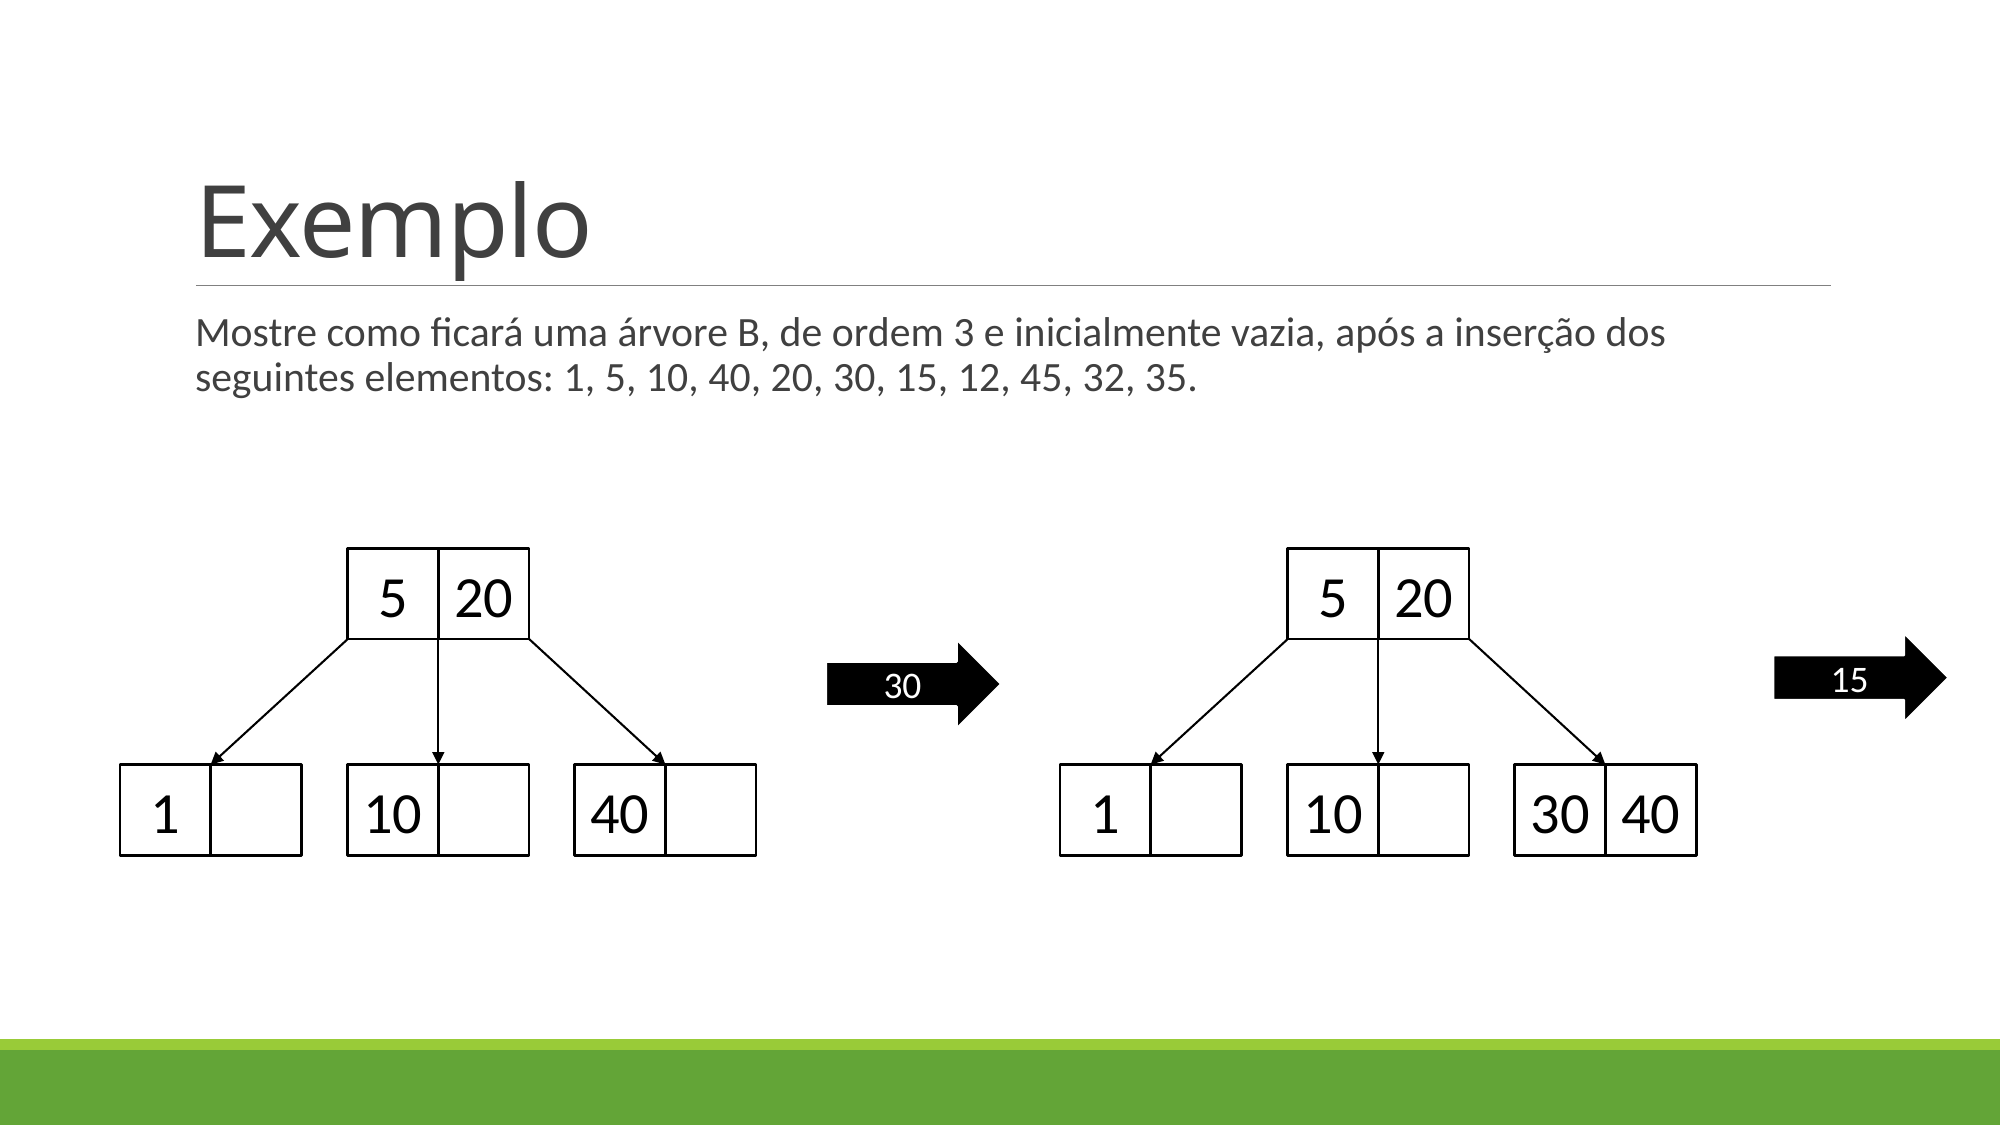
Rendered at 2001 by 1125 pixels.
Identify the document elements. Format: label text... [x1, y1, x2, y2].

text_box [1468, 638, 1606, 766]
text_box 1 [119, 763, 209, 857]
text_box 20 [1377, 547, 1470, 640]
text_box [210, 638, 349, 766]
text_box 5 [346, 547, 437, 640]
list Mostre como ficará uma árvore B, de ordem 3 e inicialmente vazia, após a inserção dos seguintes elementos: 1, 5, 10, 40, 20, 30, 15, 12, 45, 32, 35. [180, 302, 1830, 963]
text_box 20 [437, 547, 530, 640]
text_box [1149, 769, 1243, 857]
text_box 15 [1771, 631, 1950, 724]
text_box 40 [1604, 763, 1698, 857]
text_box 40 [573, 773, 664, 857]
text_box 30 [824, 637, 1003, 731]
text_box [528, 638, 666, 766]
text_box 10 [1286, 763, 1377, 857]
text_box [439, 640, 446, 763]
text_box [1377, 763, 1470, 857]
text_box [437, 763, 530, 857]
text_box [664, 763, 757, 857]
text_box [1379, 641, 1385, 752]
title Exemplo [180, 47, 1830, 285]
text_box 5 [1286, 547, 1377, 640]
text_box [1150, 638, 1289, 766]
text_box 1 [1059, 763, 1149, 857]
text_box 10 [346, 763, 437, 857]
text_box [209, 769, 303, 857]
text_box 30 [1513, 773, 1604, 857]
